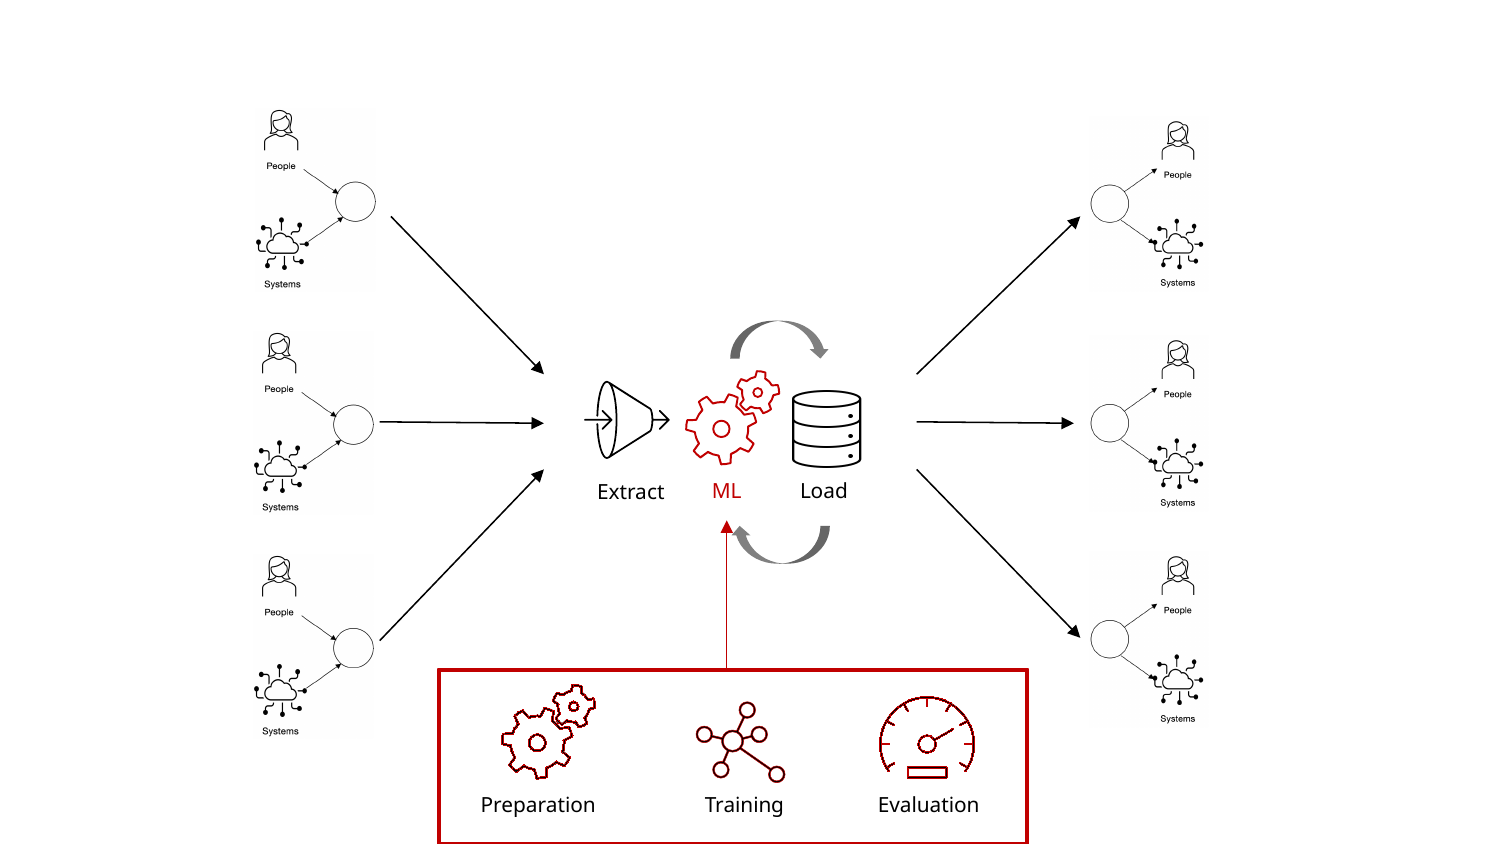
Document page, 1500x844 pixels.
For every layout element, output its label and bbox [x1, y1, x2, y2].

text_box [438, 520, 1028, 844]
text_box [681, 369, 781, 518]
text_box [916, 469, 1081, 639]
text_box [380, 469, 545, 641]
text_box [785, 380, 884, 518]
text_box [390, 216, 545, 375]
text_box [1089, 115, 1210, 728]
text_box [253, 108, 376, 739]
text_box [567, 380, 694, 518]
text_box [728, 318, 831, 361]
text_box [916, 216, 1081, 375]
